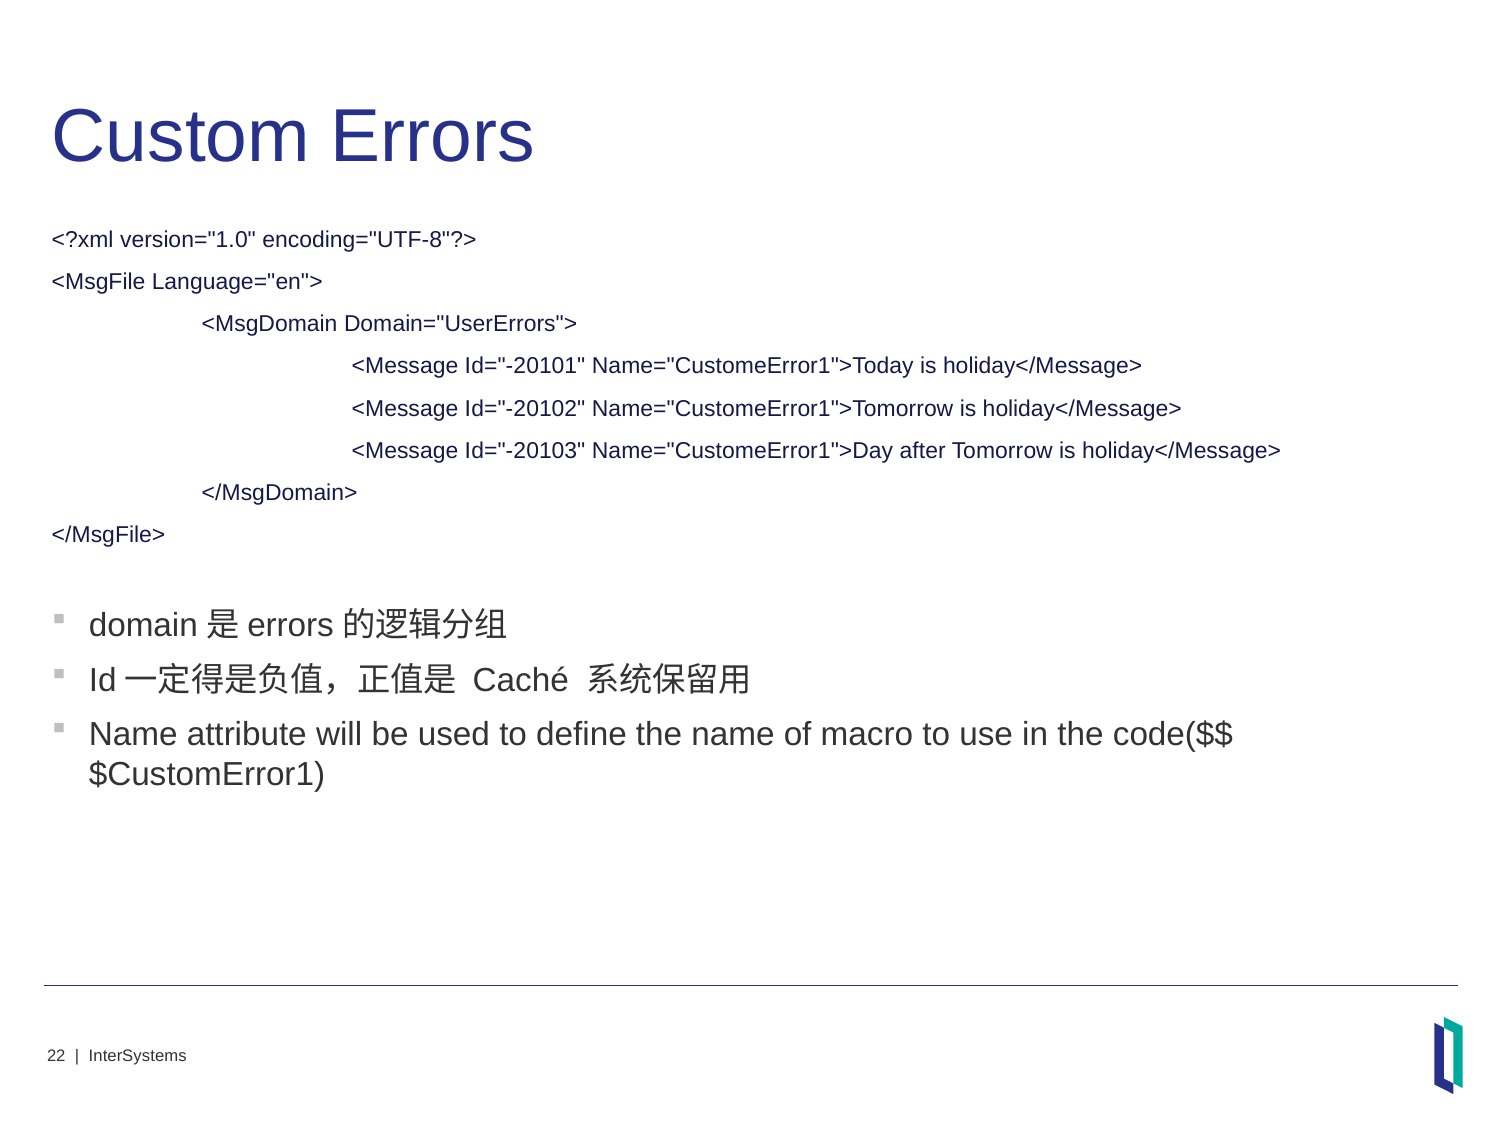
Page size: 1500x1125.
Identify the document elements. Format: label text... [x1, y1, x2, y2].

title Custom Errors [43, 37, 1459, 179]
list <?xml version="1.0" encoding="UTF-8"?> <MsgFile Language="en"> <MsgDomain Domain="UserErrors"> <Message Id="-20101" Name="CustomeError1">Today is holiday</Message> <Message Id="-20102" Name="CustomeError1">Tomorrow is holiday</Message> <Message Id="-20103" Name="CustomeError1">Day after Tomorrow is holiday</Message> </MsgDomain> </MsgFile> domain是errors的逻辑分组 Id一定得是负值，正值是 Caché 系统保留用 Name attribute will be used to define the name of macro to use in the code($$$CustomError1) [44, 217, 1459, 947]
